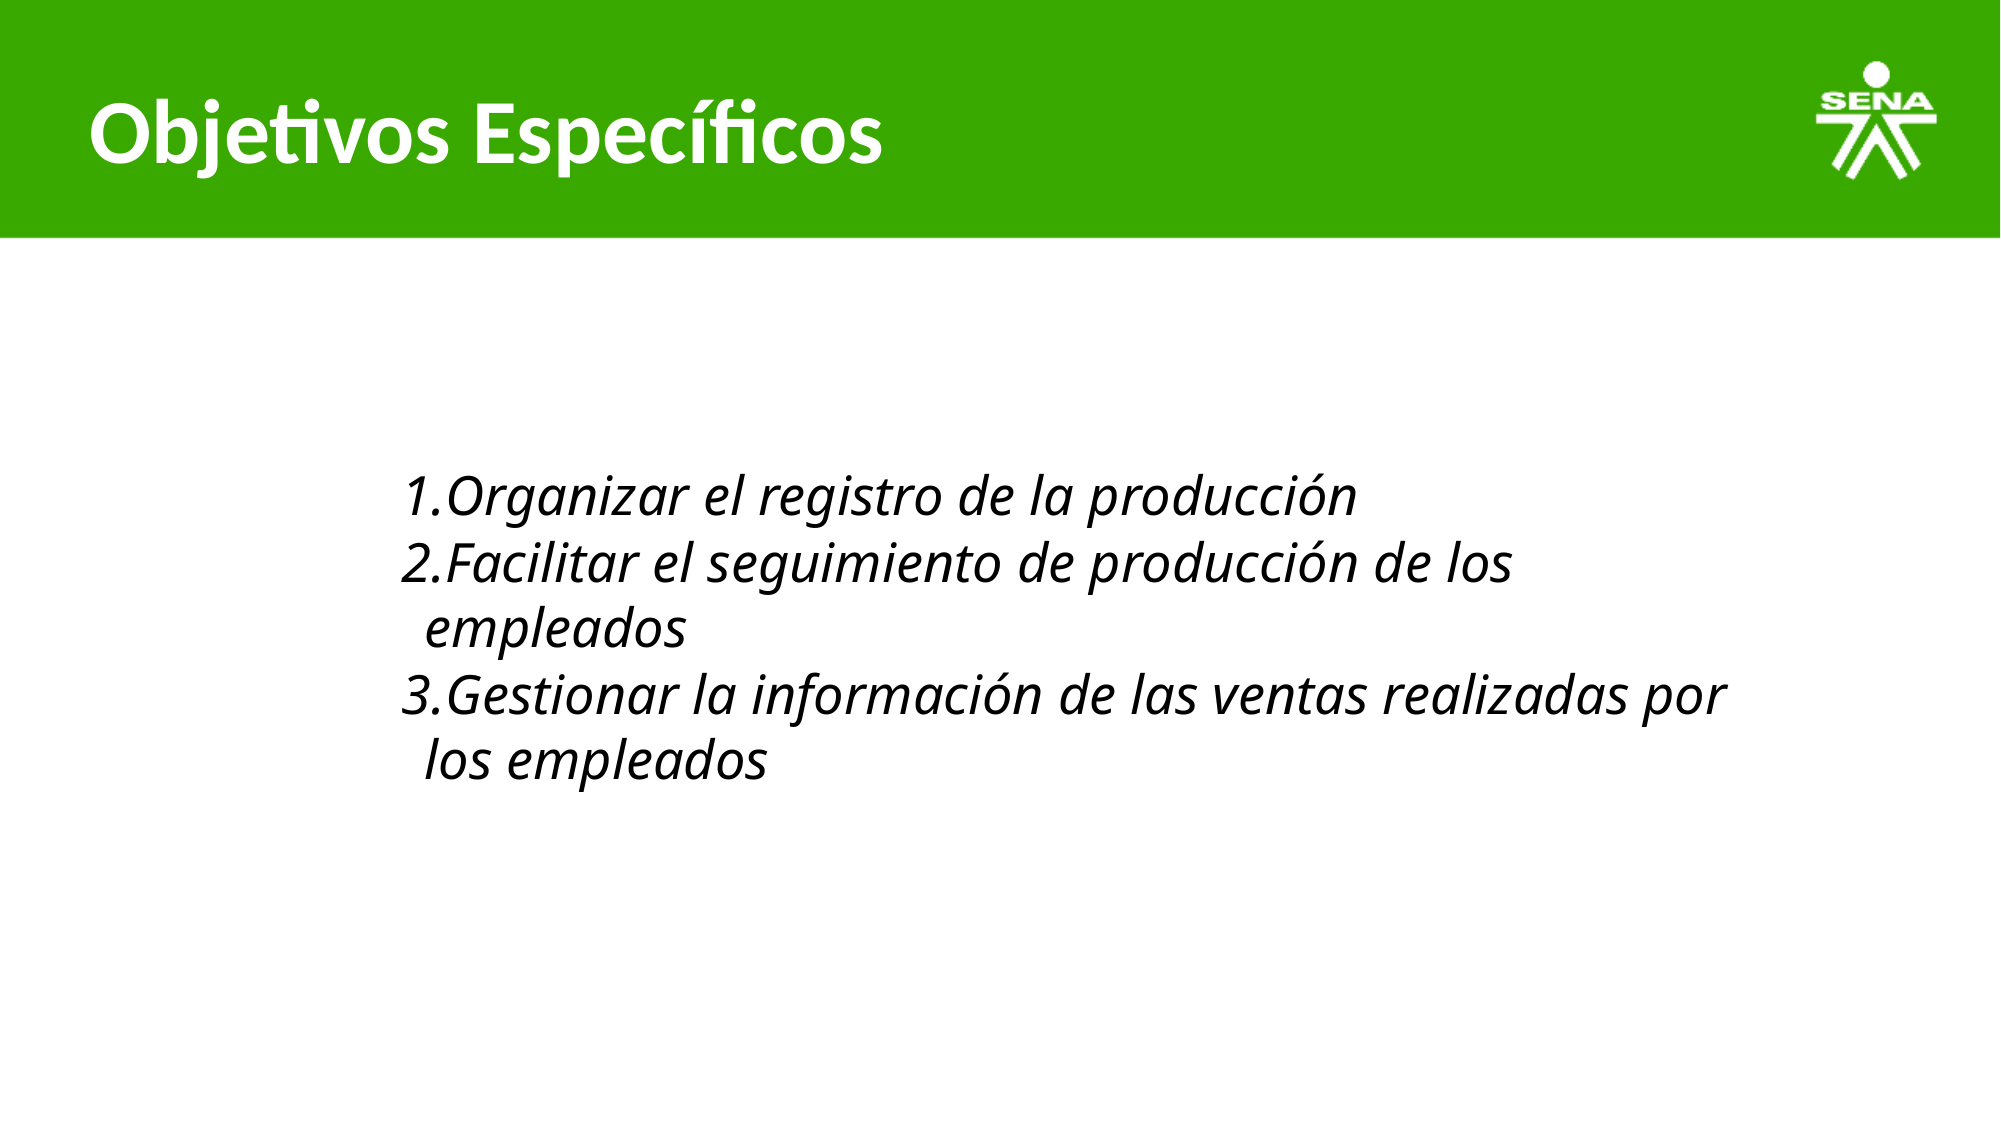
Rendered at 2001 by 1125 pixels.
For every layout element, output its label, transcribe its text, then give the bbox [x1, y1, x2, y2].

title Objetivos Específicos [74, 18, 1800, 236]
picture [0, 0, 2001, 1125]
text_box Organizar el registro de la producción Facilitar el seguimiento de producción de los empleados Gestionar la información de las ventas realizadas por los empleados [386, 453, 1772, 798]
